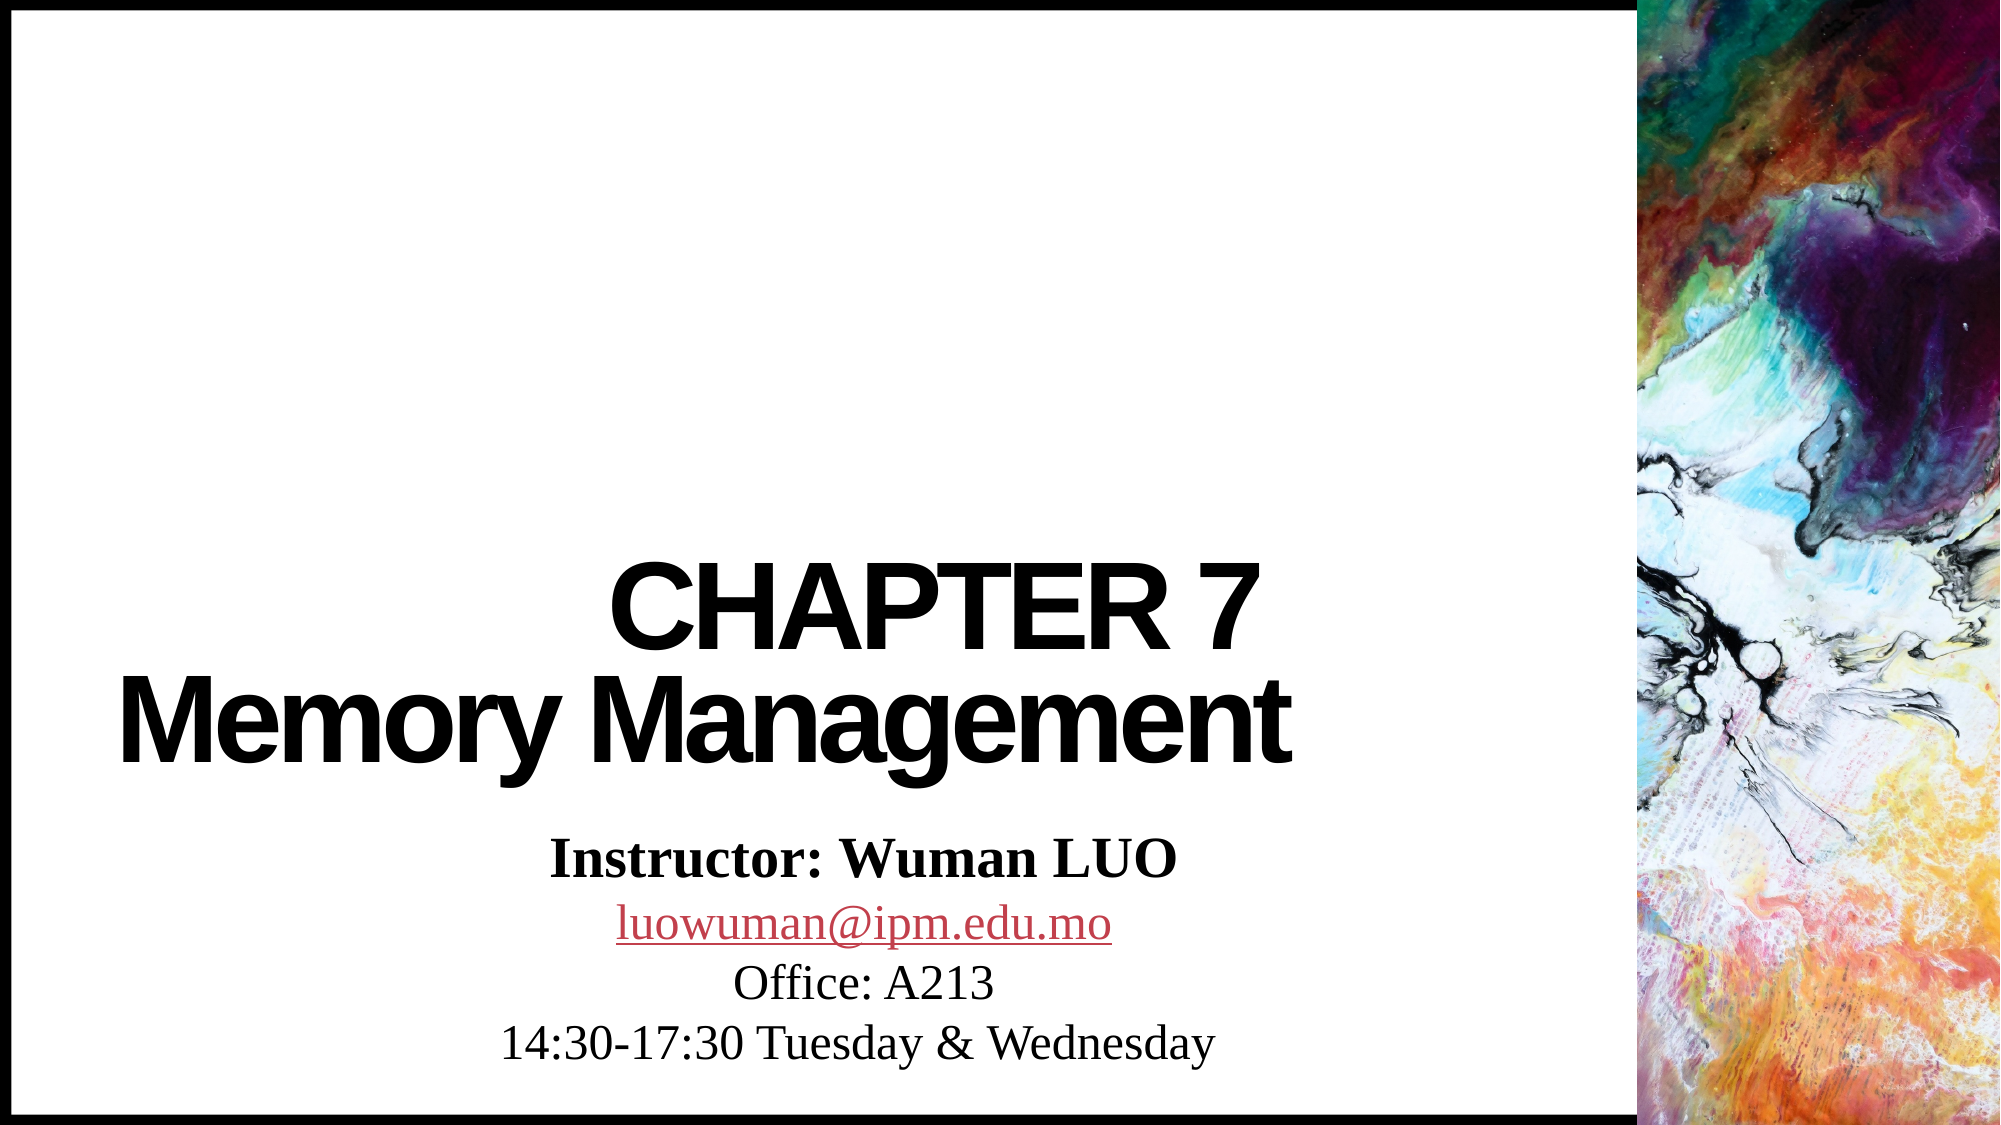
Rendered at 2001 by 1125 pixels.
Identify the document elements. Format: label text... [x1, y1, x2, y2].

picture [1637, 0, 2000, 1125]
text_box Instructor: Wuman LUO luowuman@ipm.edu.mo Office: A213 14:30-17:30 Tuesday & Wednesday [434, 812, 1294, 1077]
title CHAPTER 7 Memory Management [74, 337, 1294, 788]
